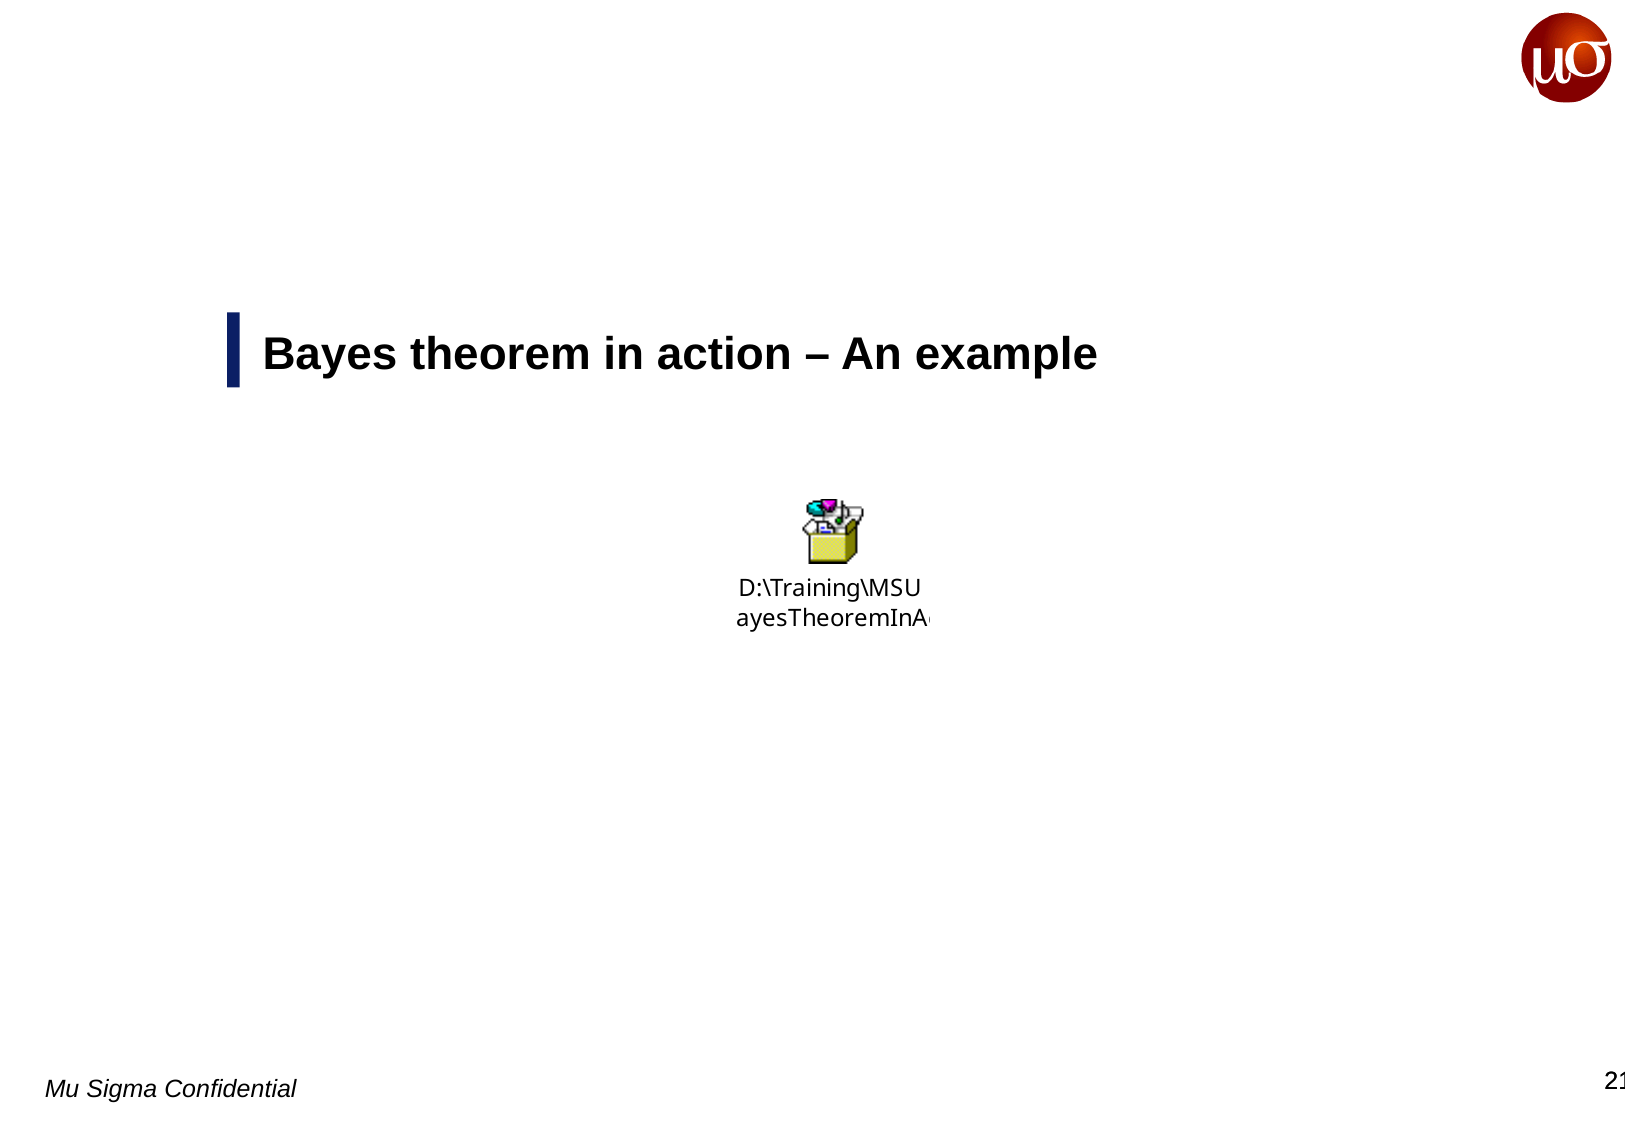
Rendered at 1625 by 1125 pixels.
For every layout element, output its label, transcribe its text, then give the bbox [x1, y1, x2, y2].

picture [1516, 12, 1615, 103]
title Bayes theorem in action – An example [262, 199, 1363, 388]
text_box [736, 498, 930, 662]
